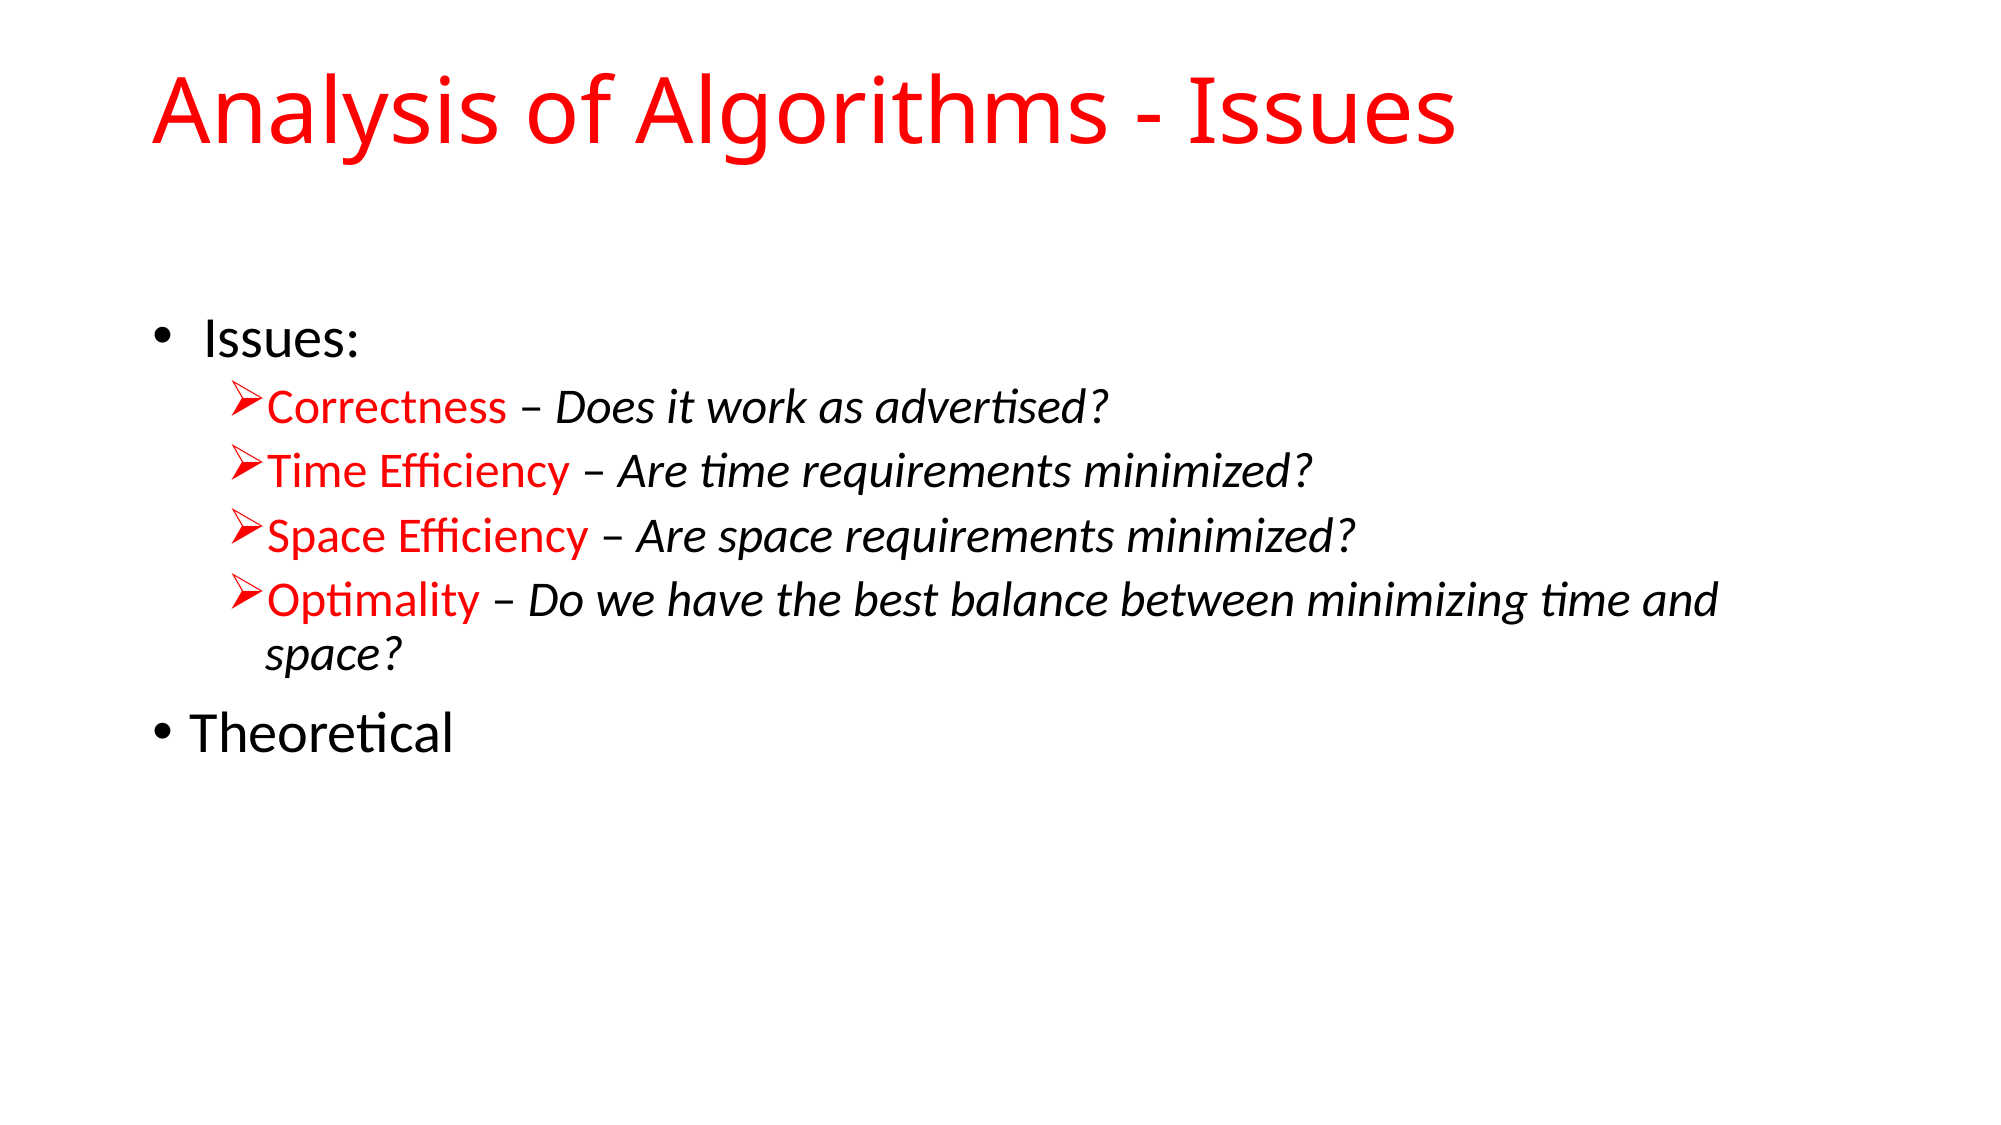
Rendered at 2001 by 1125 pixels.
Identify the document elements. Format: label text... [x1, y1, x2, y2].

title Analysis of Algorithms - Issues [137, 59, 1863, 278]
list Issues: Correctness – Does it work as advertised? Time Efficiency – Are time requirements minimized? Space Efficiency – Are space requirements minimized? Optimality – Do we have the best balance between minimizing time and space? Theoretical [137, 299, 1863, 1074]
